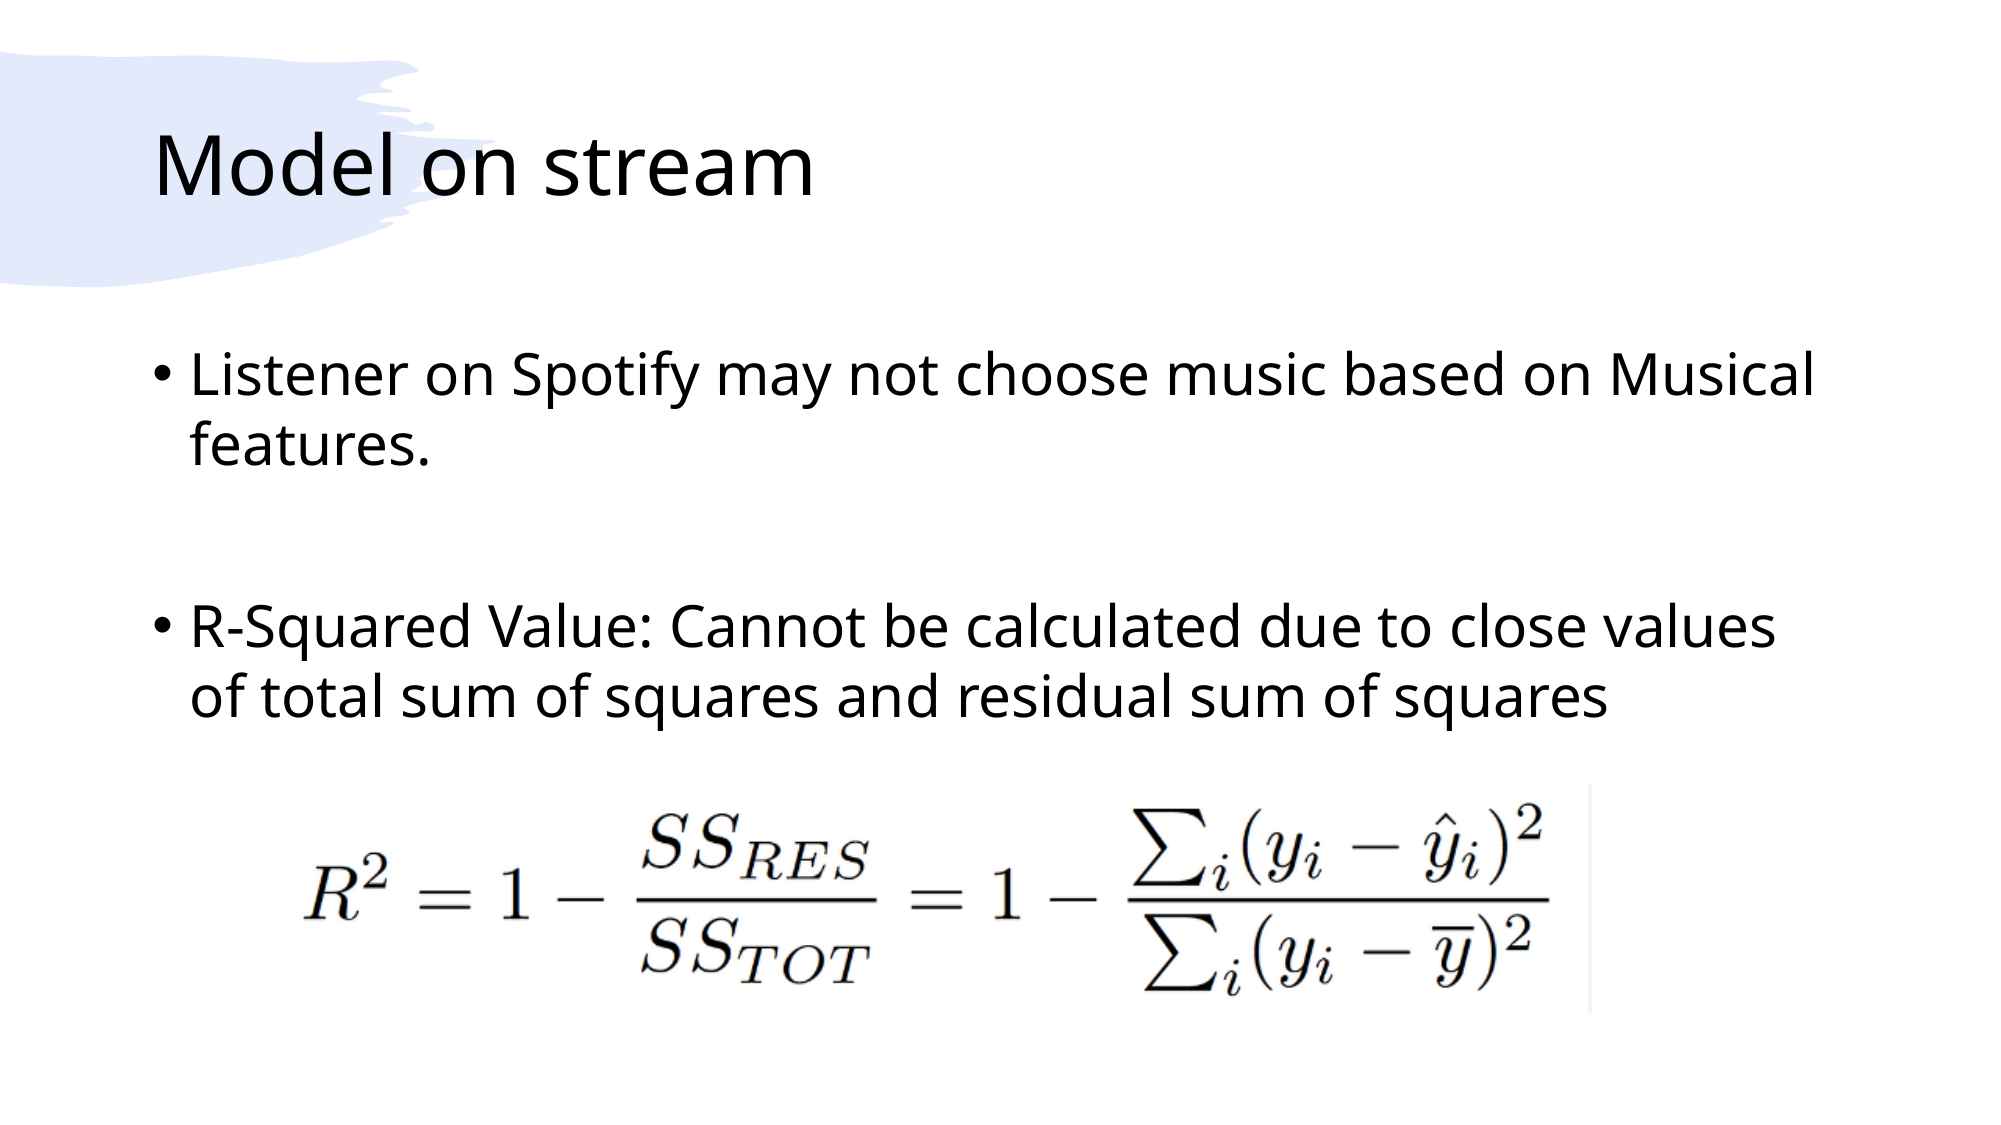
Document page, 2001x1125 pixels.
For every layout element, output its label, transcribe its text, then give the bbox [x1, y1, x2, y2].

list Listener on Spotify may not choose music based on Musical features. R-Squared Value: Cannot be calculated due to close values of total sum of squares and residual sum of squares [137, 329, 1863, 1013]
title Model on stream [137, 59, 1863, 278]
picture [279, 784, 1592, 1013]
